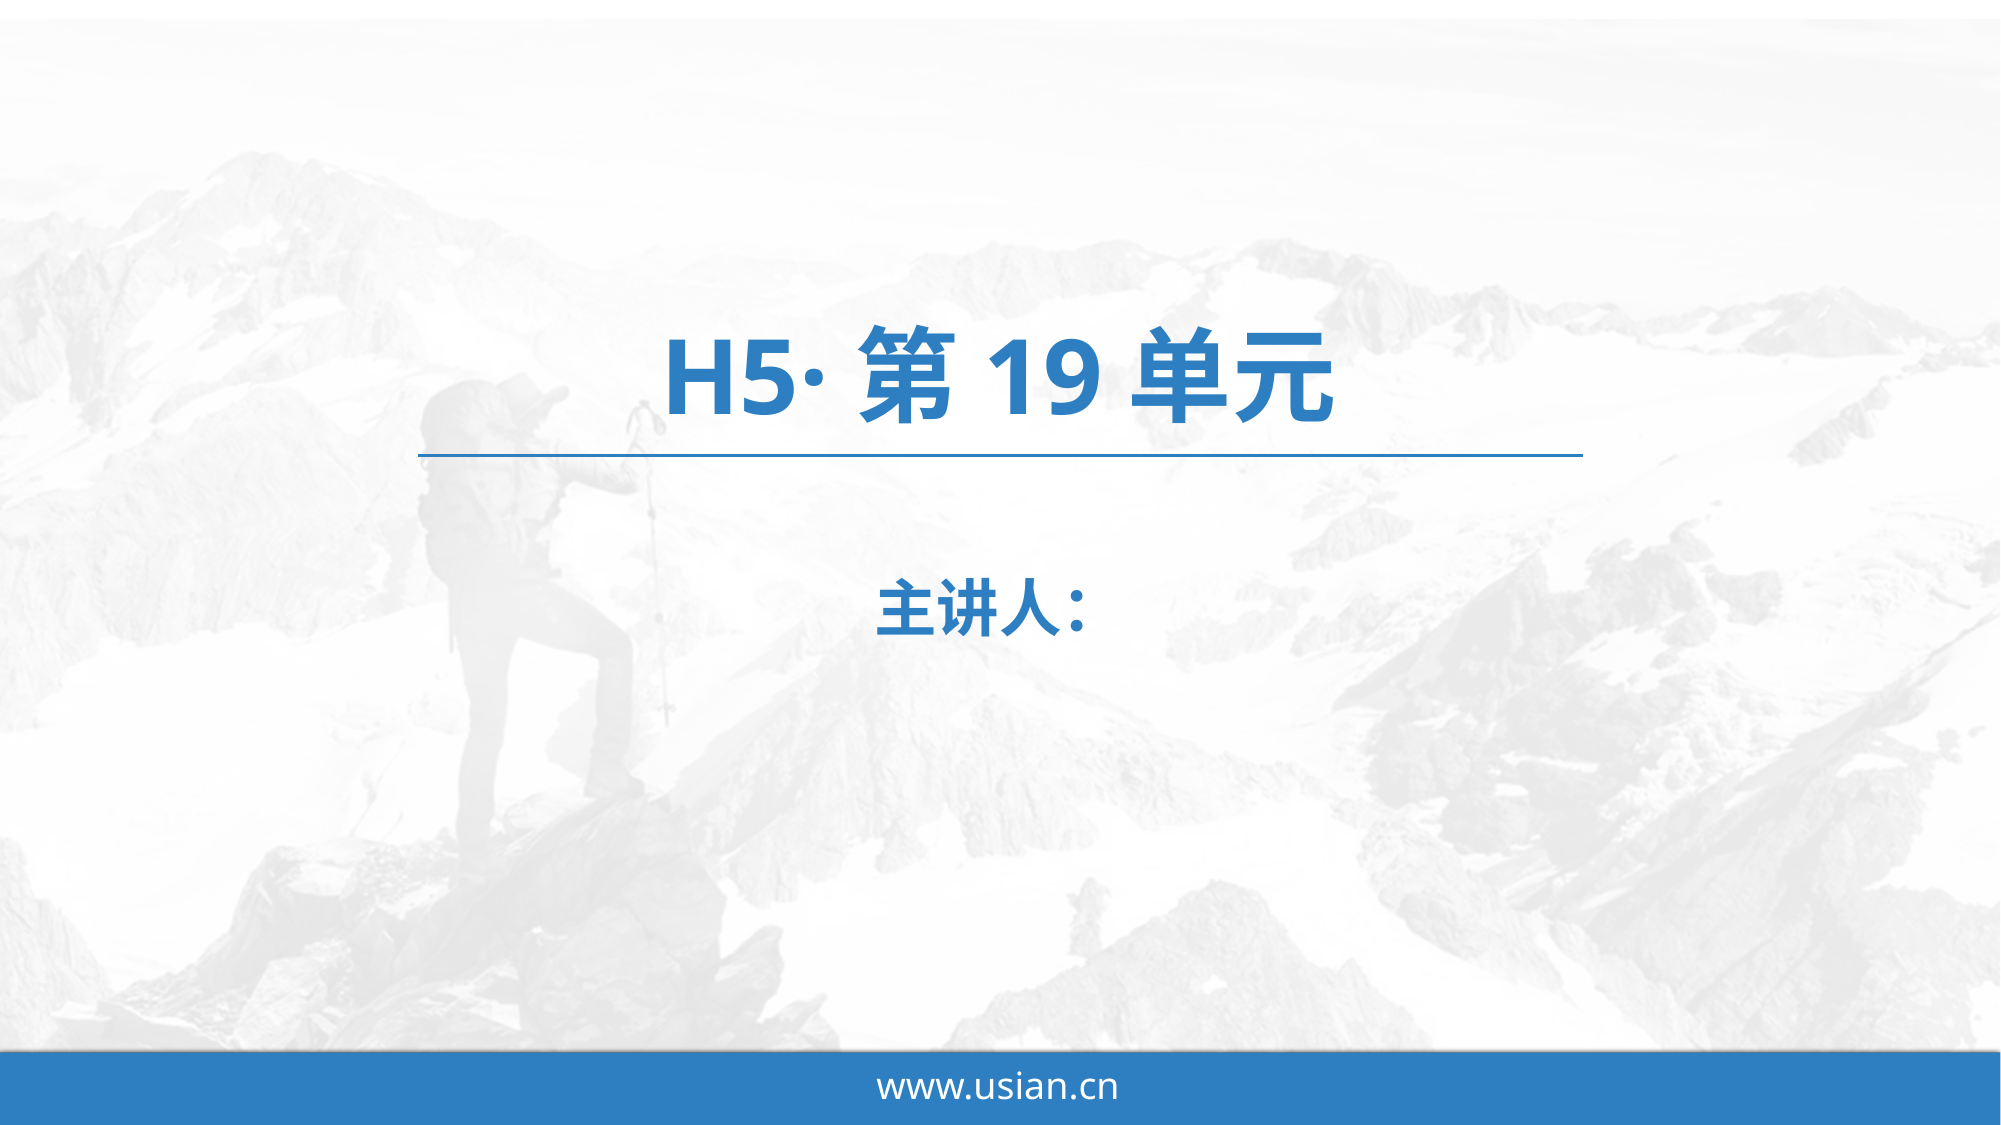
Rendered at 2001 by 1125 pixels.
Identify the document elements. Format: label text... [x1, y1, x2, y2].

text_box 主讲人： [390, 561, 1608, 652]
picture [0, 0, 2001, 1125]
text_box H5·第19单元 [389, 303, 1607, 444]
